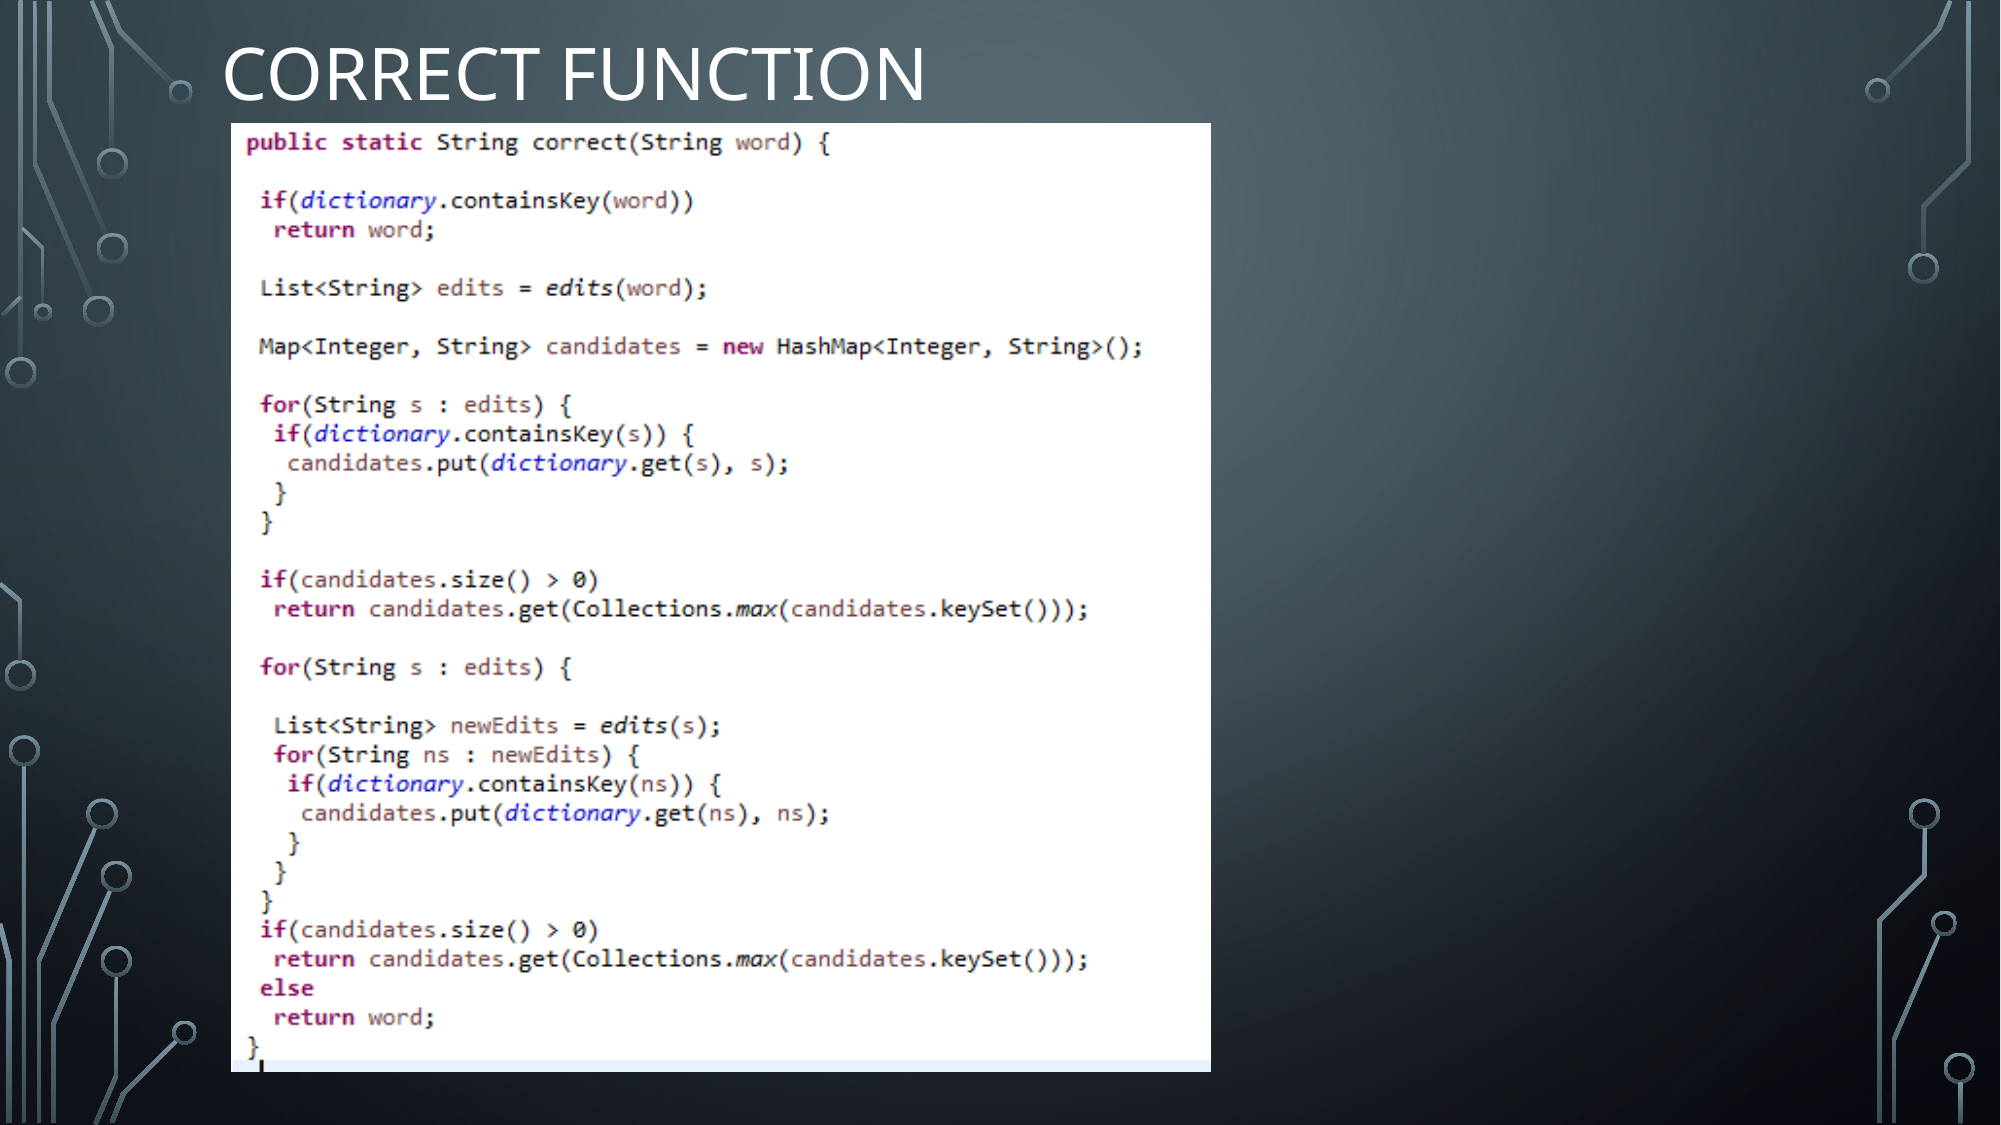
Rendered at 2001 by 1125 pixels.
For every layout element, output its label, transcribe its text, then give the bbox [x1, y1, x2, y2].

title Correct function [206, 29, 1832, 124]
picture [231, 123, 1212, 1073]
